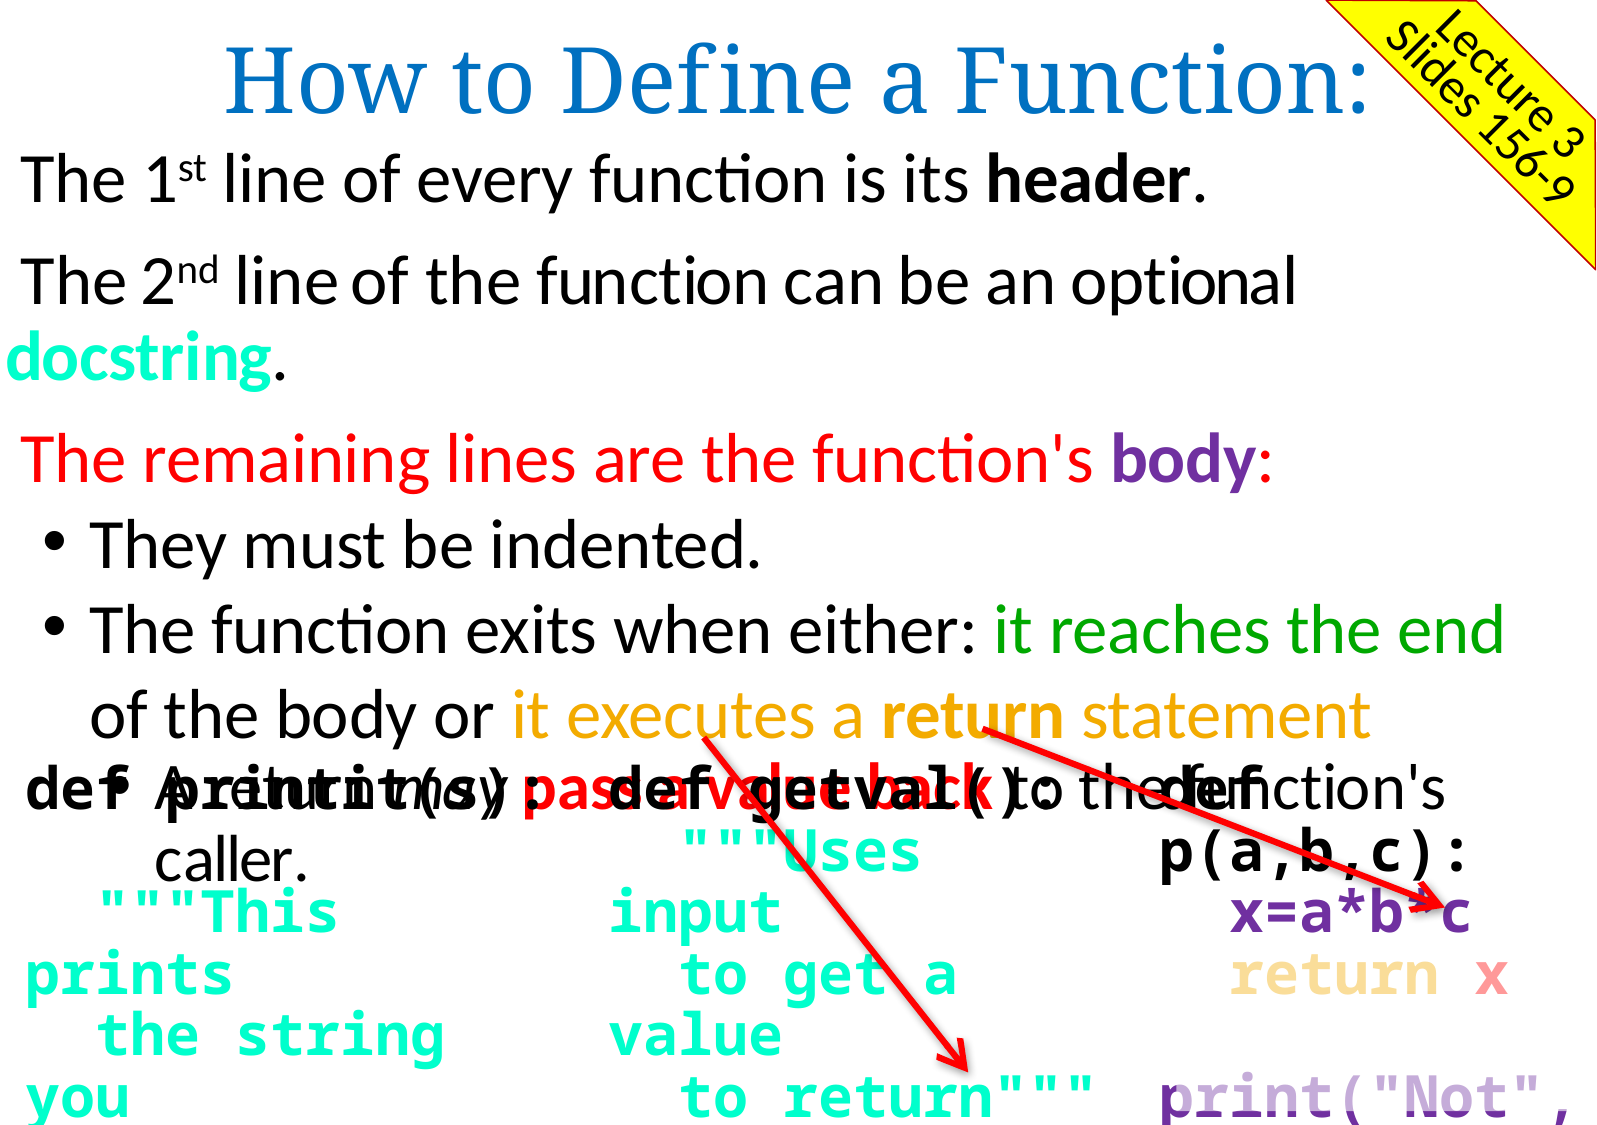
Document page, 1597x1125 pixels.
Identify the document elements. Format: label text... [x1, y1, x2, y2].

text_box How to Define a Function: [0, 4, 1459, 134]
text_box The 1st line of every function is its header. The 2nd line of the function can be an optional docstring. The remaining lines are the function's body: They must be indented. The function exits when either: it reaches the end of the body or it executes a return statement A return may pass a value back to the function's caller. [0, 134, 1596, 755]
text_box def printit(s): """This prints the string you pass into it""" print(s) [10, 753, 585, 1125]
text_box Lecture 3 Slides 156-9 [1326, 0, 1596, 270]
text_box How to Define a Function: [1481, 4, 1596, 119]
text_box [593, 728, 1597, 1125]
